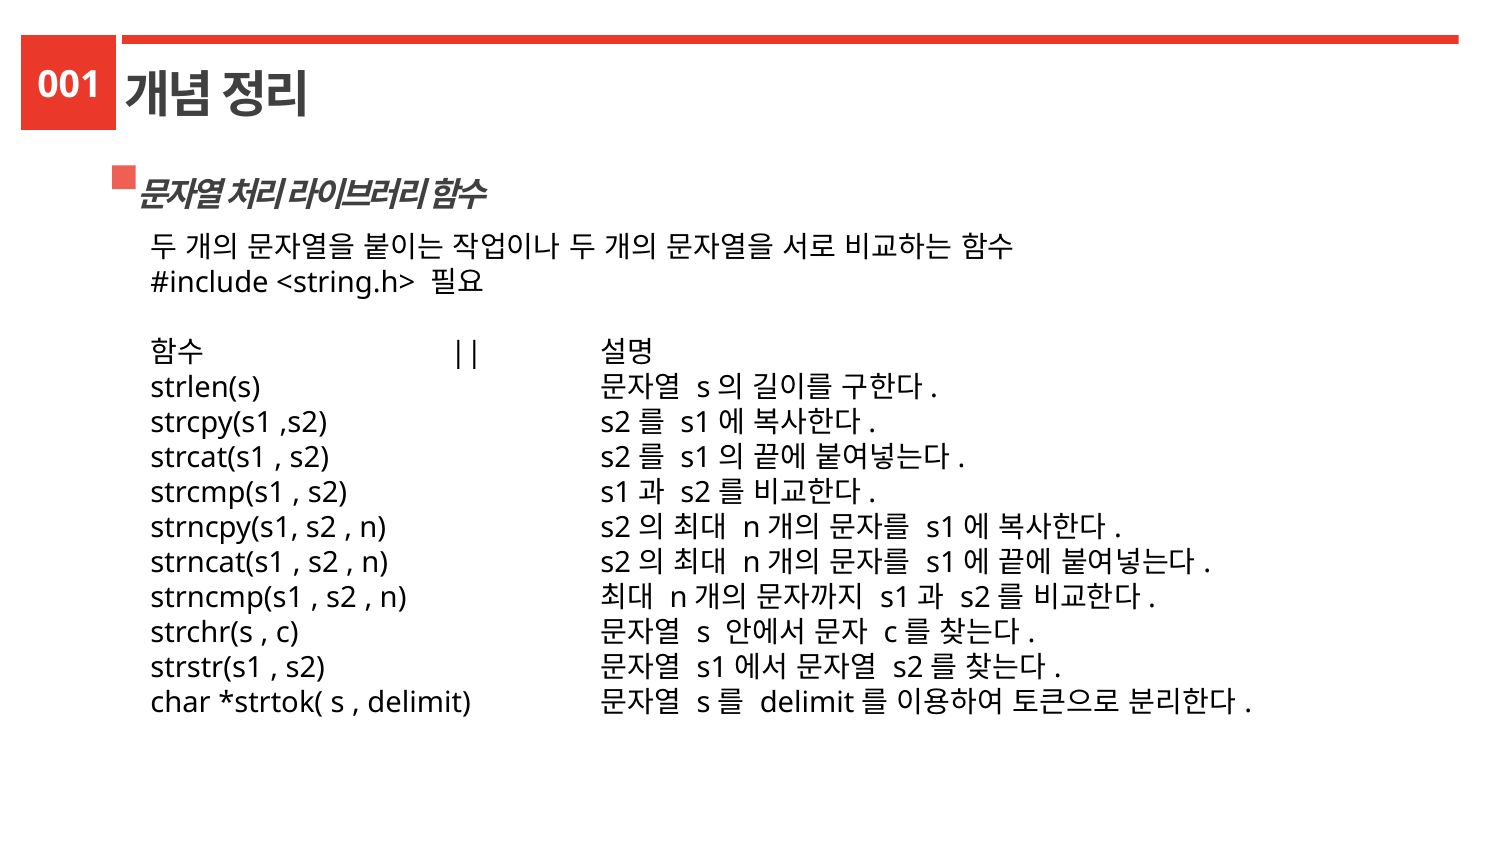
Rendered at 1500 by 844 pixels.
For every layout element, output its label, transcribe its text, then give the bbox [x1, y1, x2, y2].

text_box [120, 33, 1461, 46]
text_box 두 개의 문자열을 붙이는 작업이나 두 개의 문자열을 서로 비교하는 함수 #include <string.h> 필요 함수 || 설명 strlen(s) 문자열 s의 길이를 구한다. strcpy(s1 ,s2) s2를 s1에 복사한다. strcat(s1 , s2) s2를 s1의 끝에 붙여넣는다. strcmp(s1 , s2) s1과 s2를 비교한다. strncpy(s1, s2 , n) s2의 최대 n개의 문자를 s1에 복사한다. strncat(s1 , s2 , n) s2의 최대 n개의 문자를 s1에 끝에 붙여넣는다. strncmp(s1 , s2 , n) 최대 n개의 문자까지 s1과 s2를 비교한다. strchr(s , c) 문자열 s 안에서 문자 c를 찾는다. strstr(s1 , s2) 문자열 s1에서 문자열 s2를 찾는다. char *strtok( s , delimit) 문자열 s를 delimit를 이용하여 토큰으로 분리한다. [135, 220, 1365, 726]
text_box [111, 165, 656, 221]
text_box 개념 정리 [126, 54, 691, 130]
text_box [15, 35, 123, 130]
